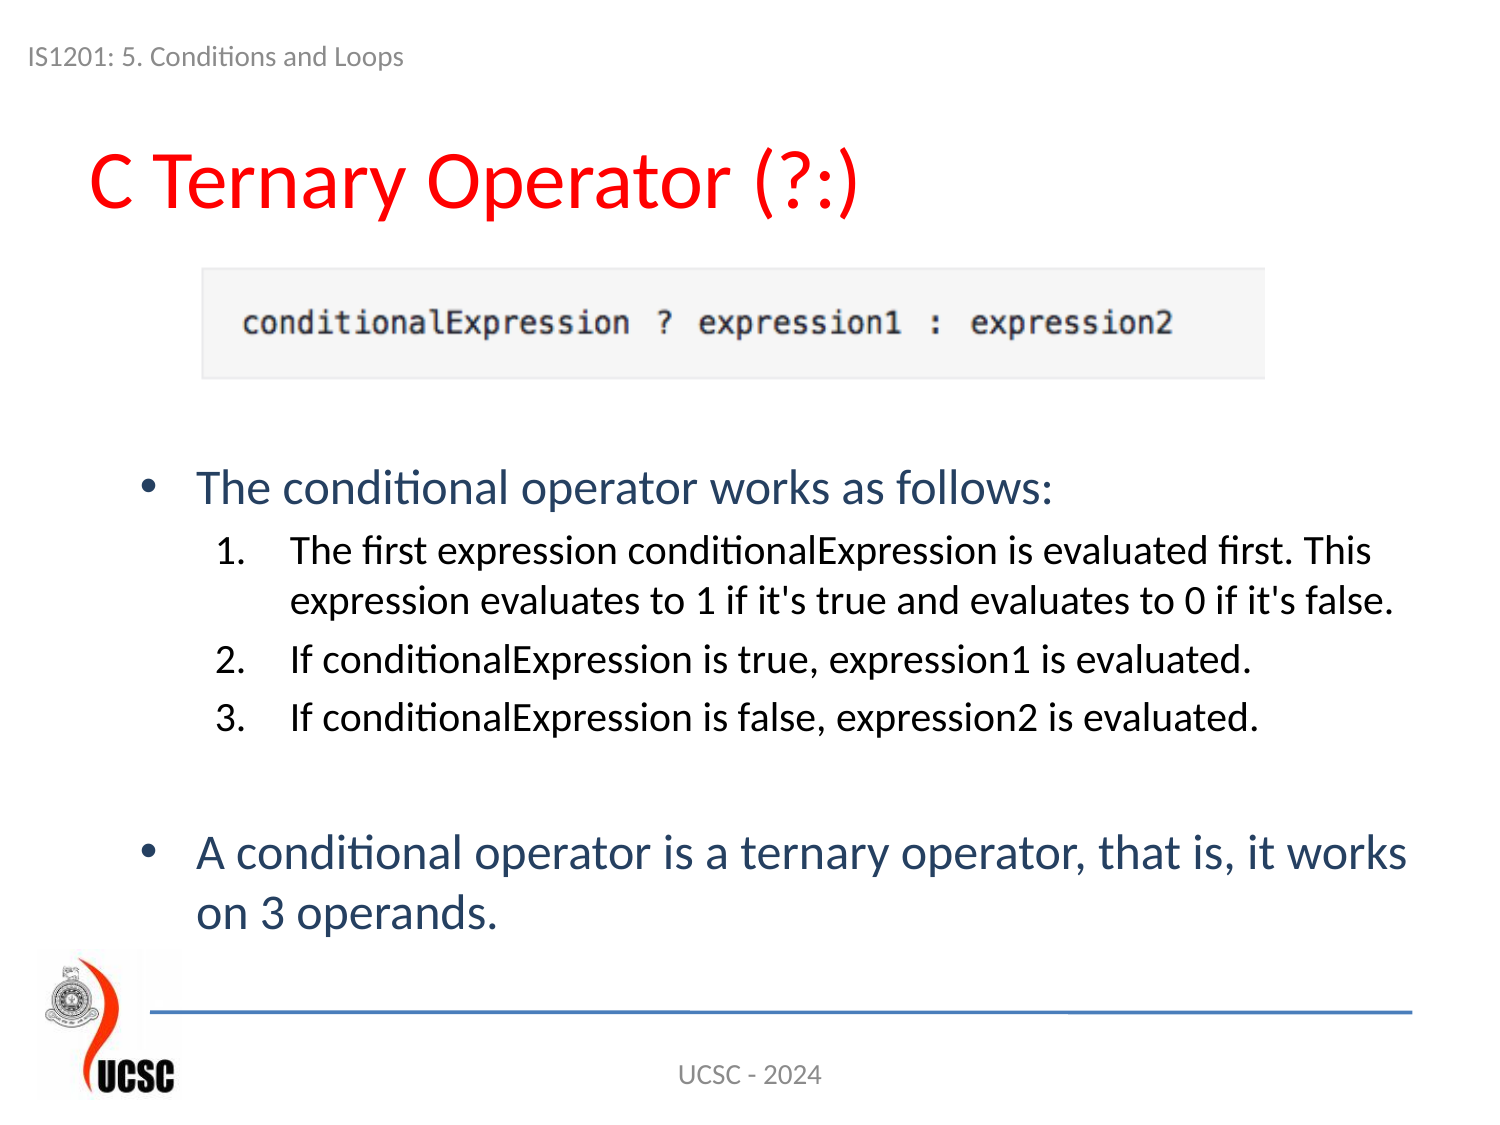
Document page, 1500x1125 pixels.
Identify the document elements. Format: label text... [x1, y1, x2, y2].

footer UCSC - 2024 [512, 1042, 988, 1103]
slide_number IS1201: 5. Conditions and Loops [12, 24, 800, 85]
picture [199, 262, 1265, 388]
picture [37, 949, 182, 1100]
title C Ternary Operator (?:) [75, 45, 1425, 233]
list The conditional operator works as follows: The first expression conditionalExpression is evaluated first. This expression evaluates to 1 if it's true and evaluates to 0 if it's false. If conditionalExpression is true, expression1 is evaluated. If conditionalExpression is false, expression2 is evaluated. A conditional operator is a ternary operator, that is, it works on 3 operands. [125, 237, 1475, 980]
